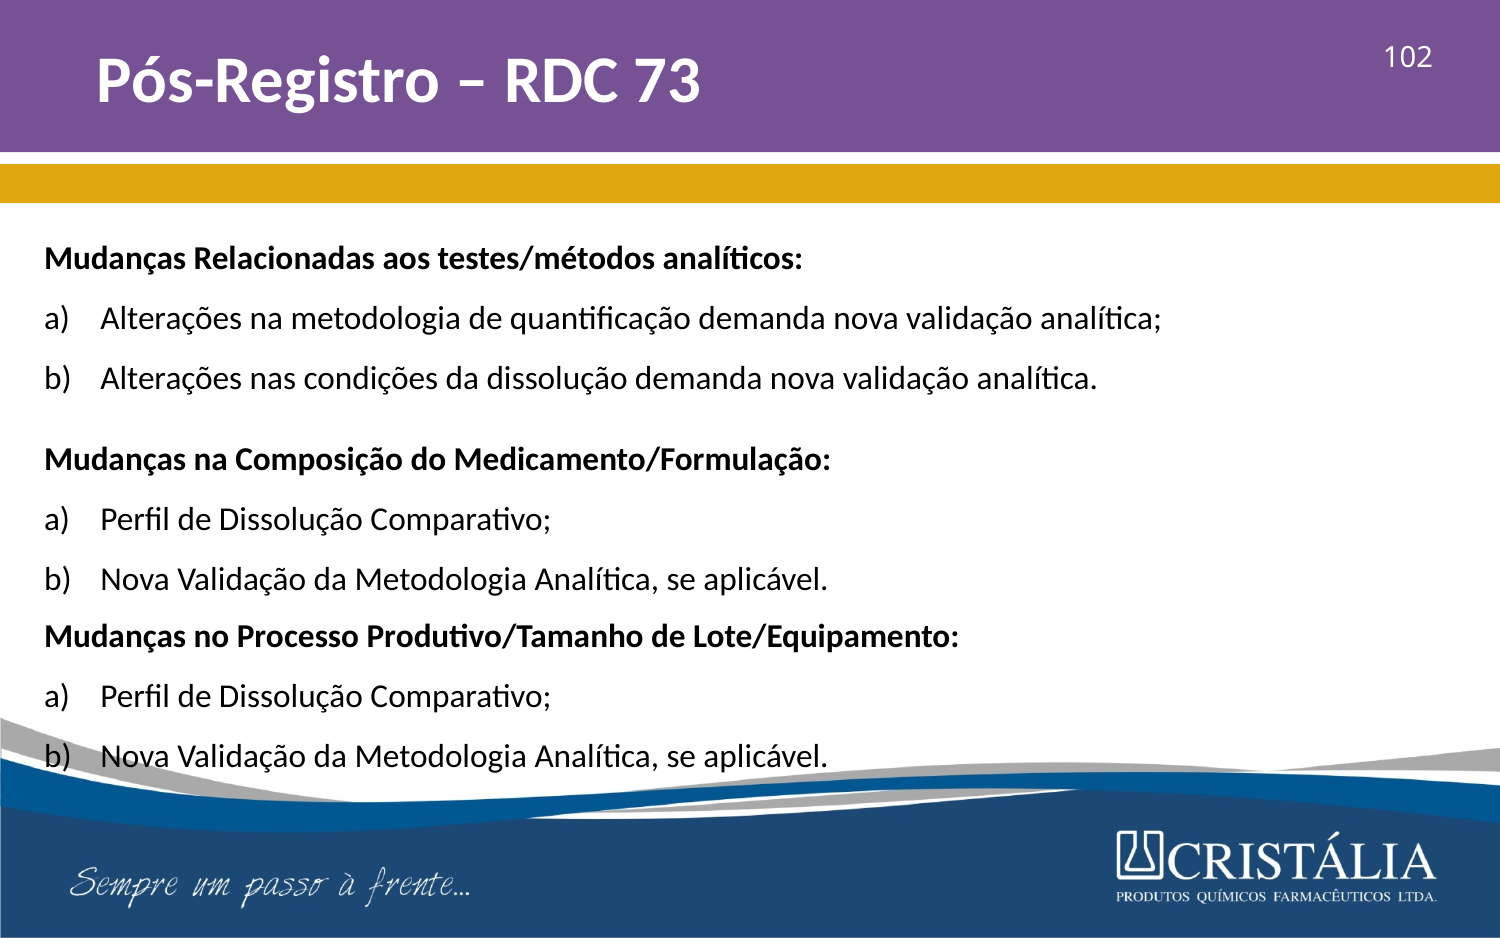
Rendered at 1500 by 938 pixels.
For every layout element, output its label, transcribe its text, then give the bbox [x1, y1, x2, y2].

text_box Mudanças na Composição do Medicamento/Formulação: Perfil de Dissolução Comparativo; Nova Validação da Metodologia Analítica, se aplicável. [29, 409, 1454, 586]
text_box Mudanças no Processo Produtivo/Tamanho de Lote/Equipamento: Perfil de Dissolução Comparativo; Nova Validação da Metodologia Analítica, se aplicável. [29, 586, 1454, 782]
title Pós-Registro – RDC 73 [81, 0, 1322, 153]
slide_number 102 [1362, 33, 1454, 83]
text_box Mudanças Relacionadas aos testes/métodos analíticos: Alterações na metodologia de quantificação demanda nova validação analítica; Alterações nas condições da dissolução demanda nova validação analítica. [29, 208, 1454, 404]
picture [0, 718, 1500, 938]
